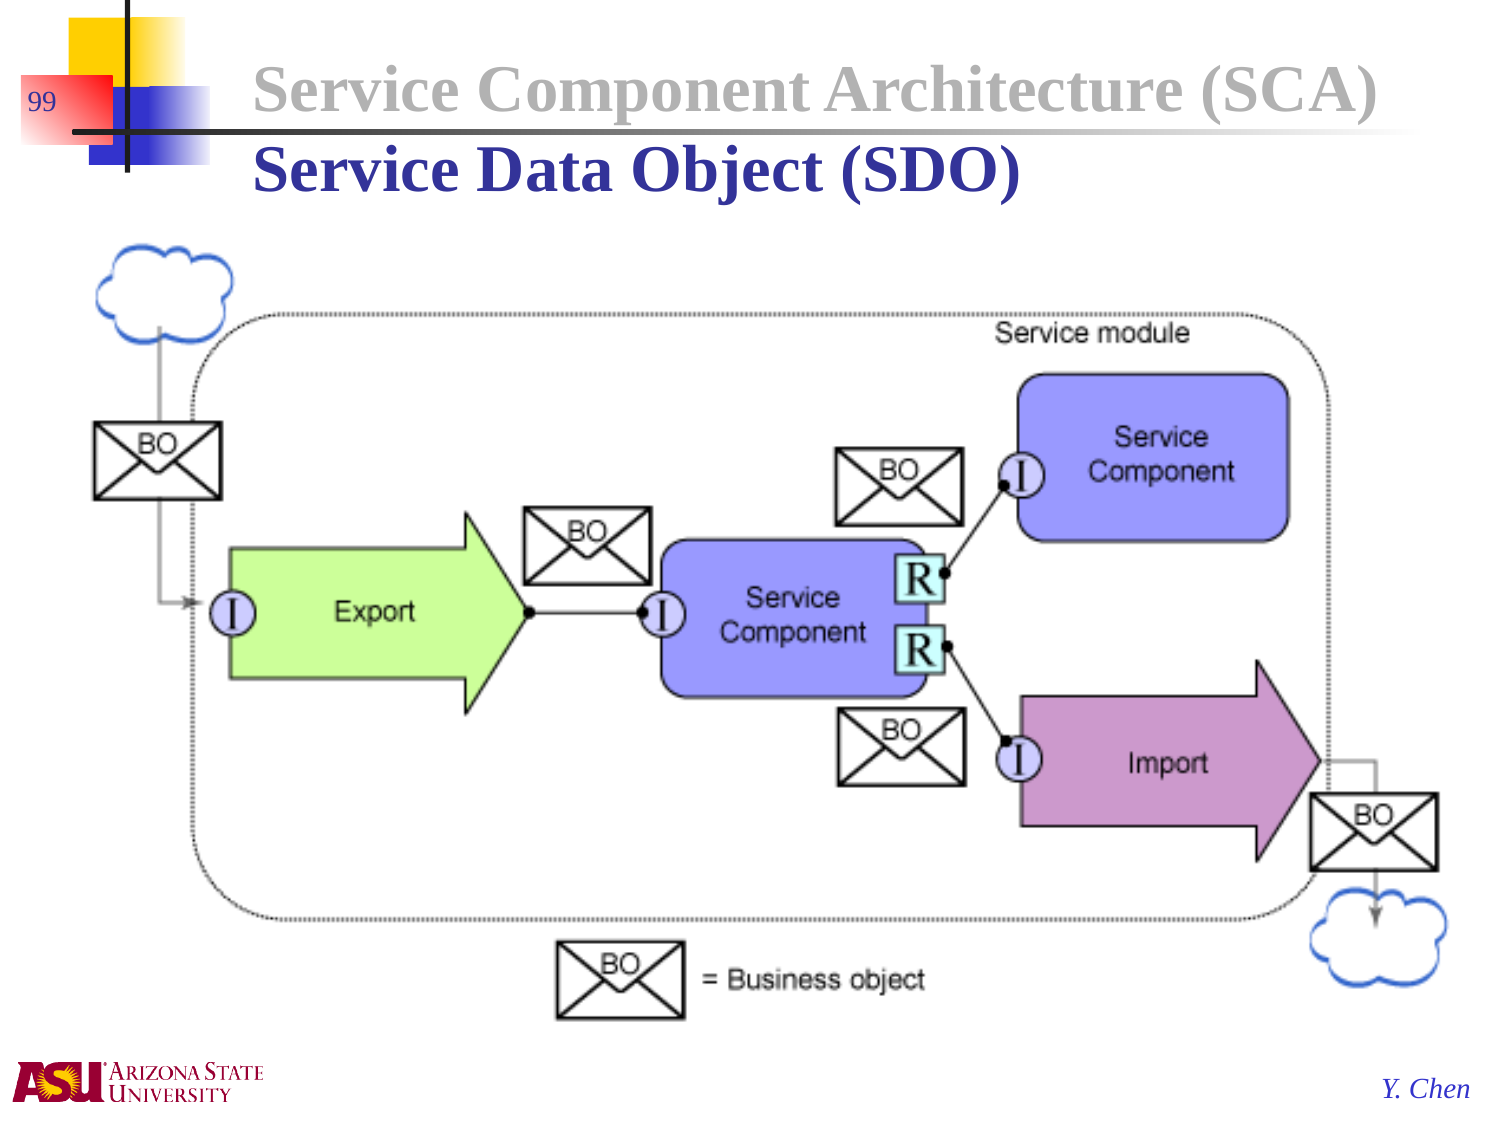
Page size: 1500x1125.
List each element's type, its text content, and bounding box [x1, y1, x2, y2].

picture [12, 1062, 263, 1102]
slide_number 99 [12, 49, 237, 126]
title Service Component Architecture (SCA) Service Data Object (SDO) [237, 0, 1488, 213]
picture [87, 237, 1452, 1029]
